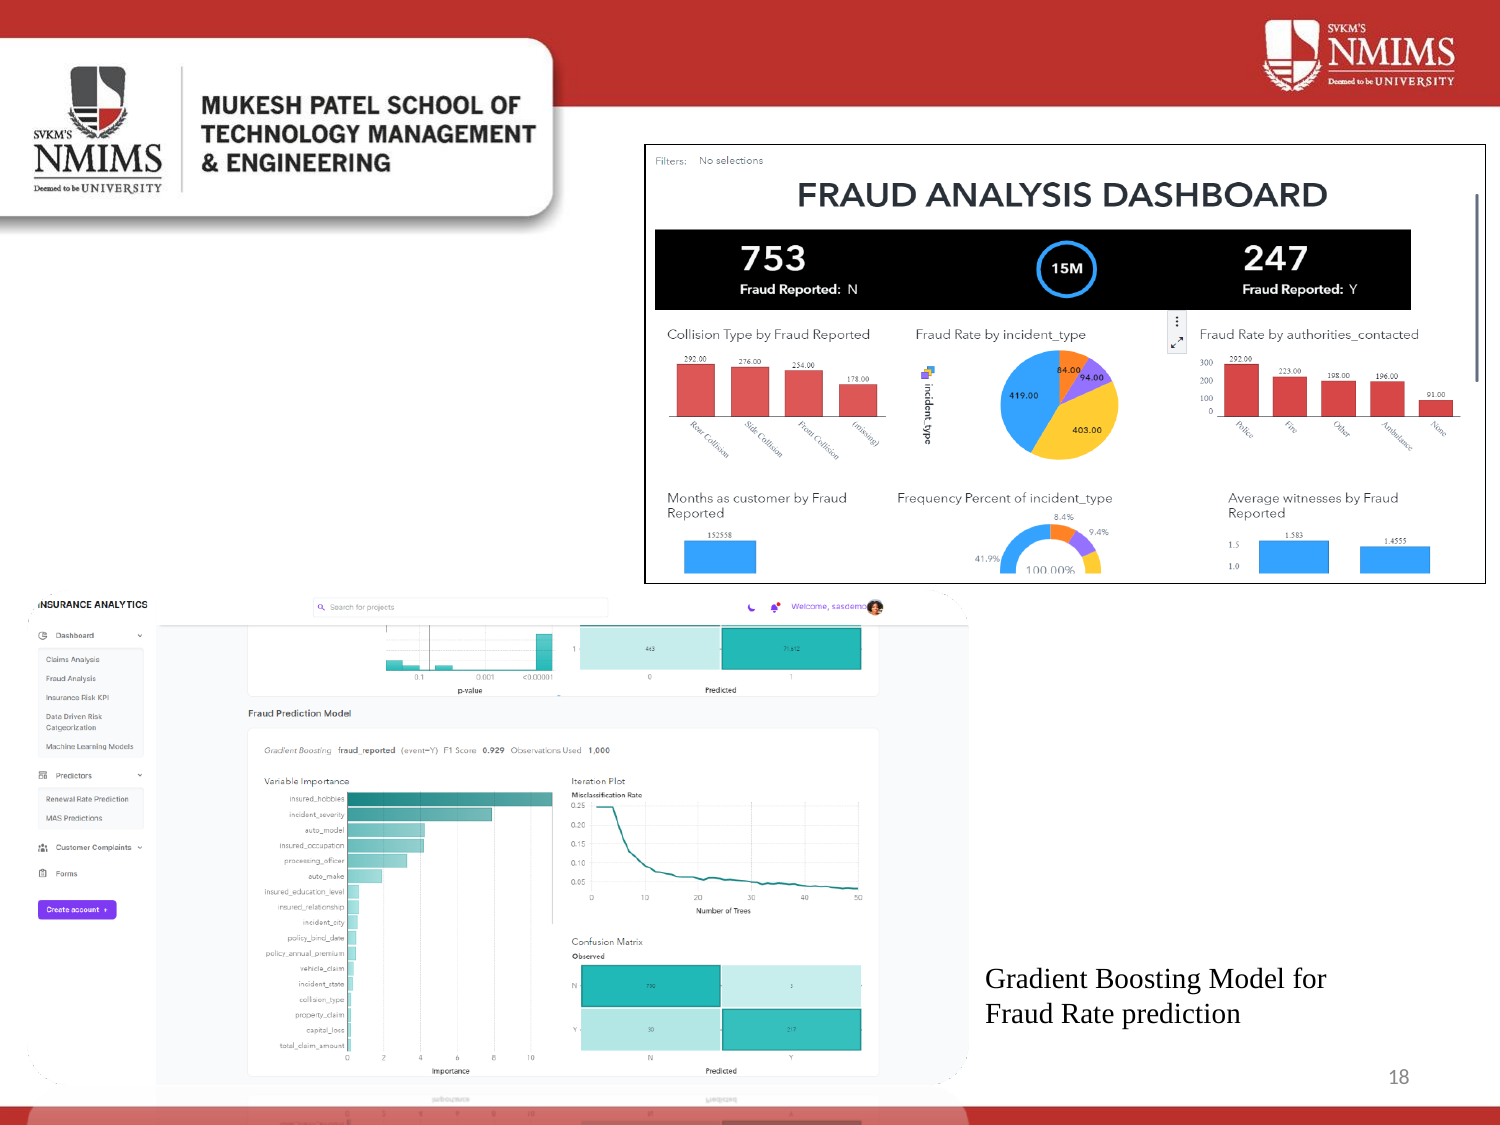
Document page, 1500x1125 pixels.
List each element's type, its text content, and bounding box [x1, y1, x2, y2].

slide_number ‹#› [1074, 1045, 1425, 1106]
picture [0, 0, 1500, 1125]
text_box Gradient Boosting Model for Fraud Rate prediction [974, 944, 1418, 1045]
